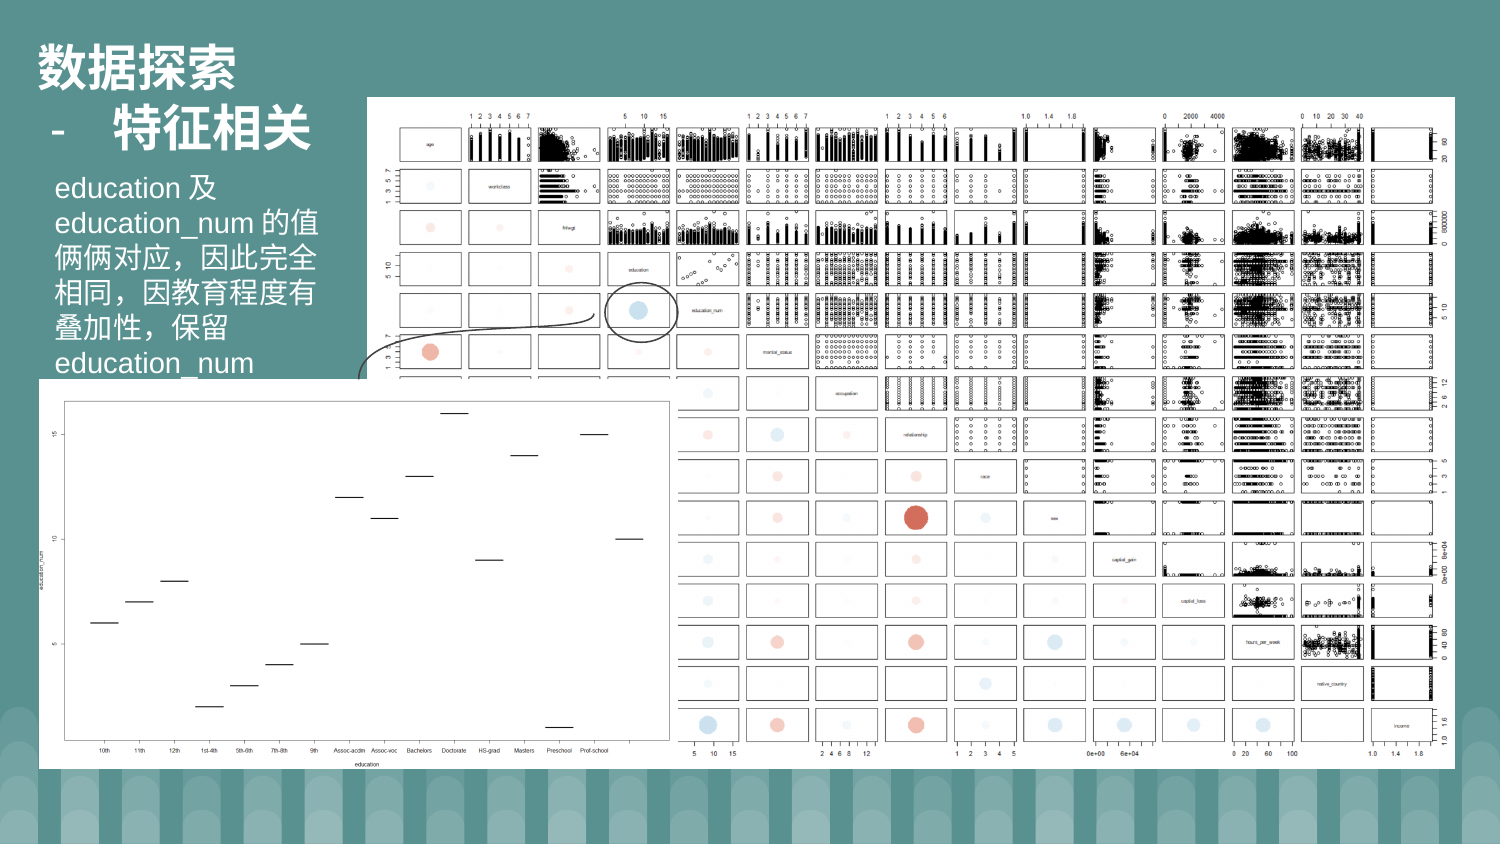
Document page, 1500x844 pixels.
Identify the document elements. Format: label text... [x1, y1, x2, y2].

title 数据探索 特征相关 [22, 22, 902, 171]
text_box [358, 313, 595, 380]
picture [39, 96, 1455, 769]
text_box education及education_num的值俩俩对应，因此完全相同，因教育程度有叠加性，保留education_num [39, 154, 338, 378]
